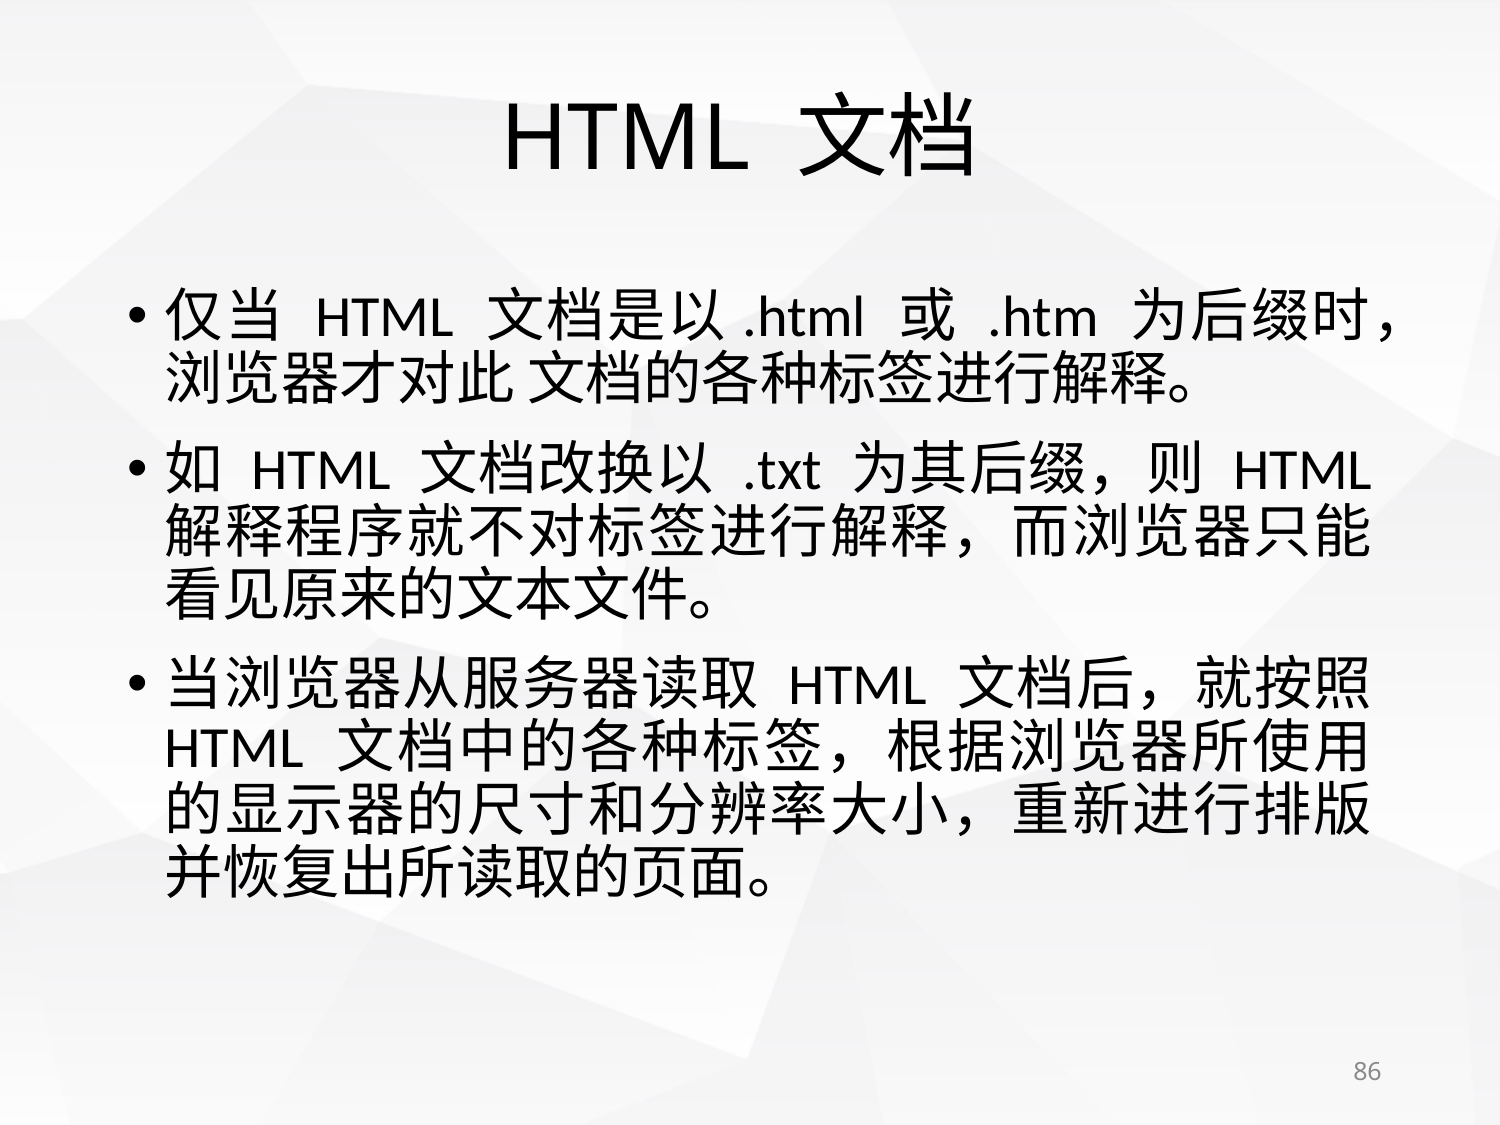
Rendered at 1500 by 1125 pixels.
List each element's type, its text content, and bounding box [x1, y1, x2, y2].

title HTML 文档 [103, 31, 1397, 249]
list 仅当 HTML 文档是以.html 或 .htm 为后缀时，浏览器才对此 文档的各种标签进行解释。 如 HTML 文档改换以 .txt 为其后缀，则 HTML 解释程序就不对标签进行解释，而浏览器只能看见原来的文本文件。 当浏览器从服务器读取 HTML 文档后，就按照 HTML 文档中的各种标签，根据浏览器所使用的显示器的尺寸和分辨率大小，重新进行排版并恢复出所读取的页面。 [112, 278, 1388, 1013]
slide_number 86 [1059, 1042, 1397, 1103]
picture [0, 0, 1500, 1125]
